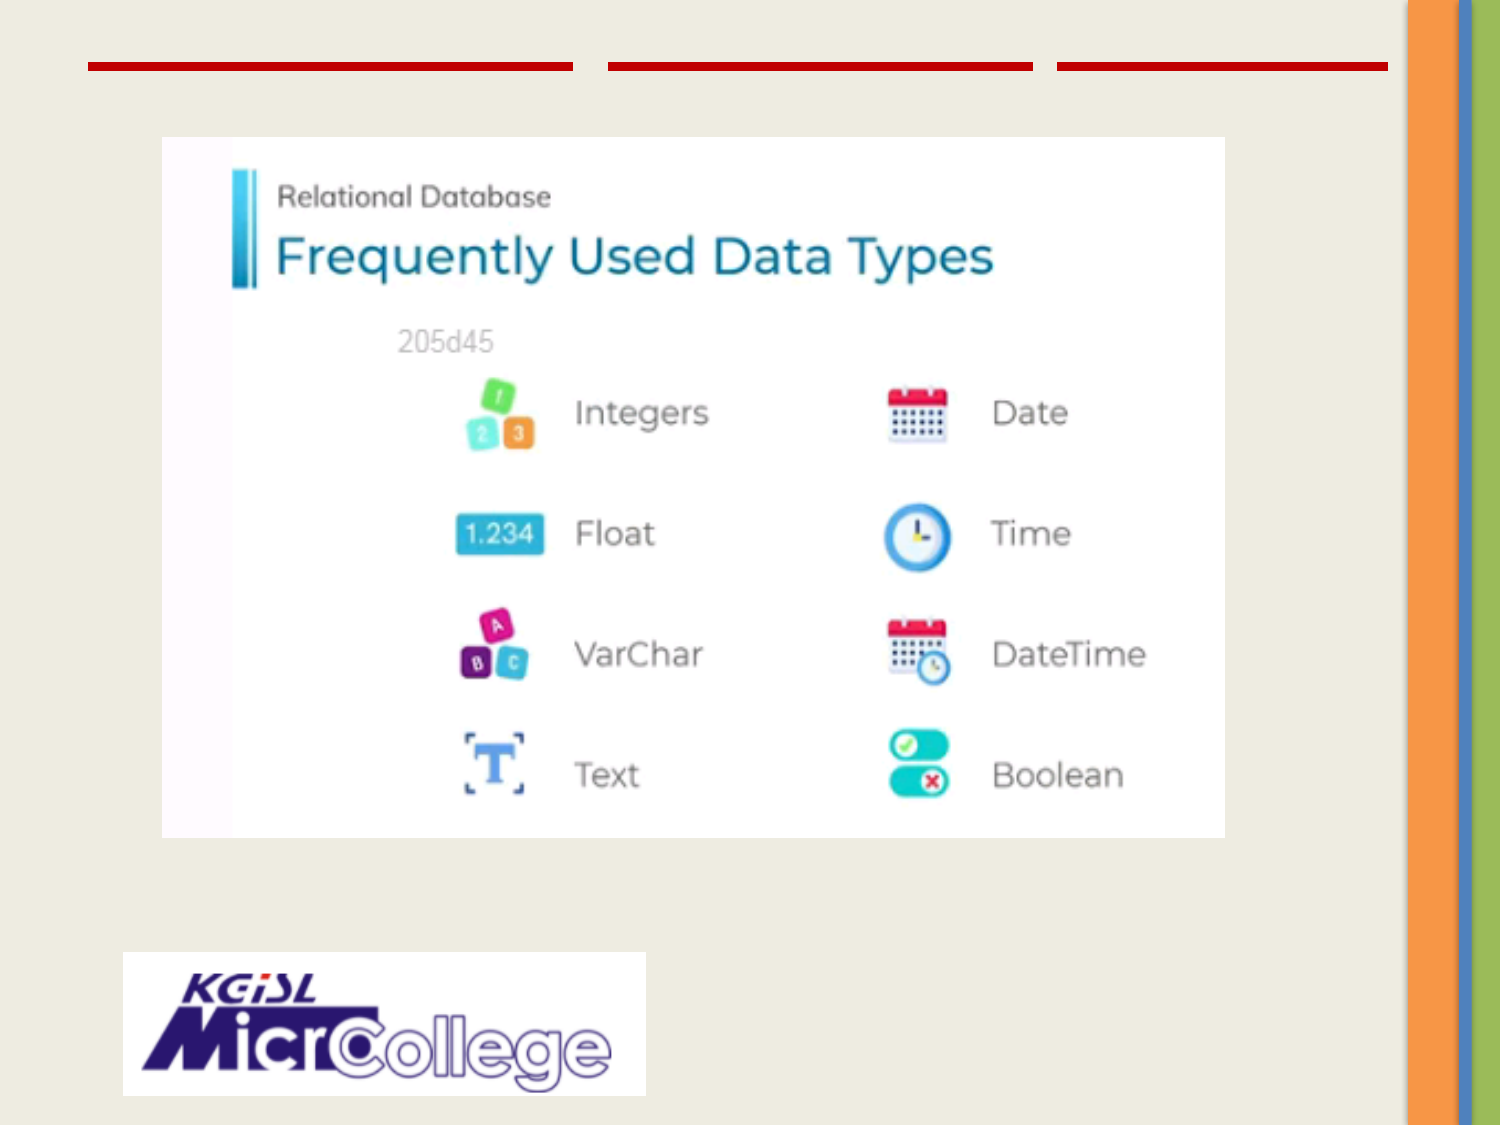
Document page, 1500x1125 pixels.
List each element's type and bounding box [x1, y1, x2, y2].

picture [162, 137, 1226, 838]
picture [123, 951, 647, 1097]
